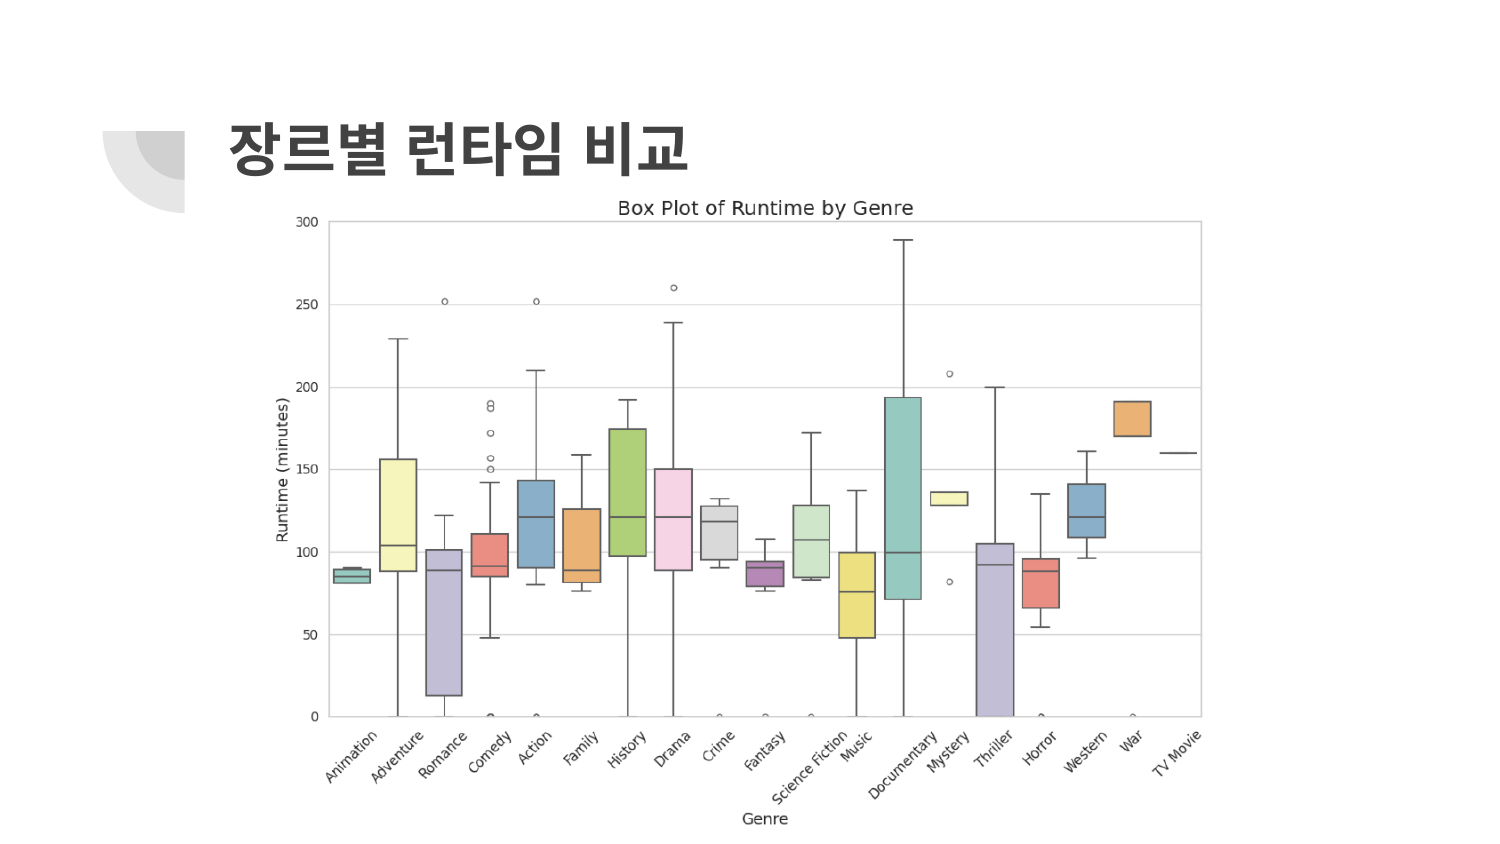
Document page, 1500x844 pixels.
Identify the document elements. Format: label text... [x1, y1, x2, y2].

title 장르별 런타임 비교 [213, 98, 1368, 263]
picture [268, 195, 1207, 835]
